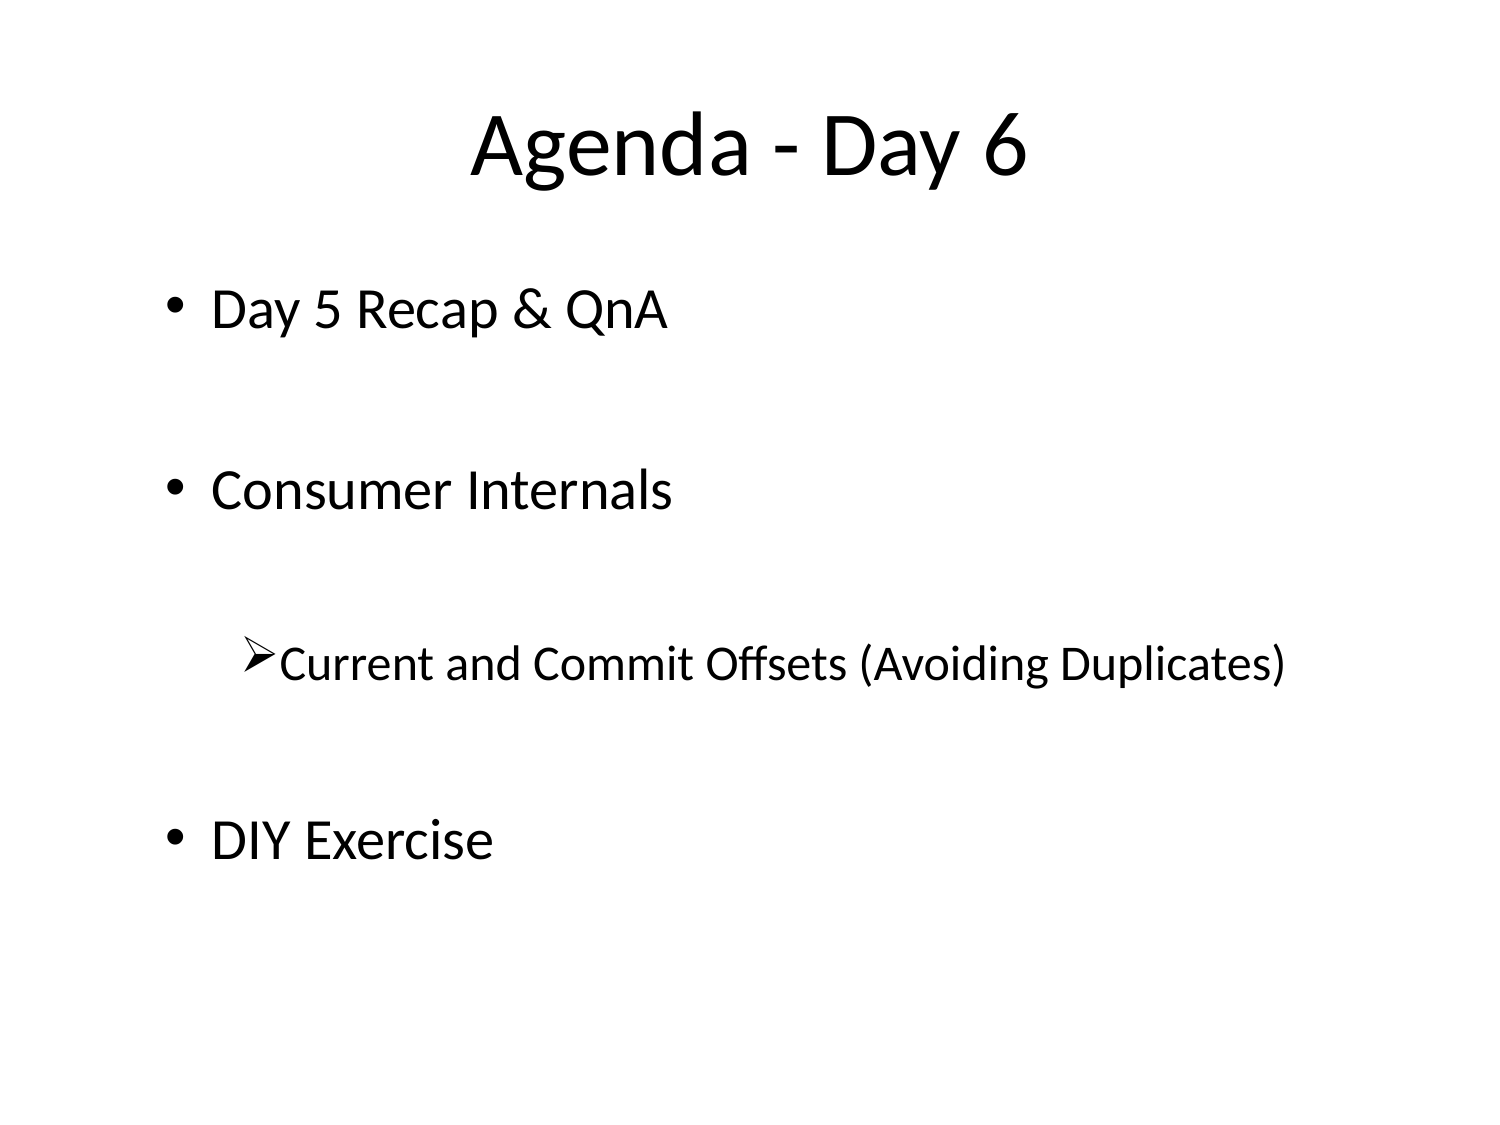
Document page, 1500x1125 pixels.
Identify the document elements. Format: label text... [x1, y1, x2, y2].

title Agenda - Day 6 [75, 45, 1425, 233]
list Day 5 Recap & QnA Consumer Internals Current and Commit Offsets (Avoiding Duplicates) DIY Exercise [75, 262, 1425, 1005]
